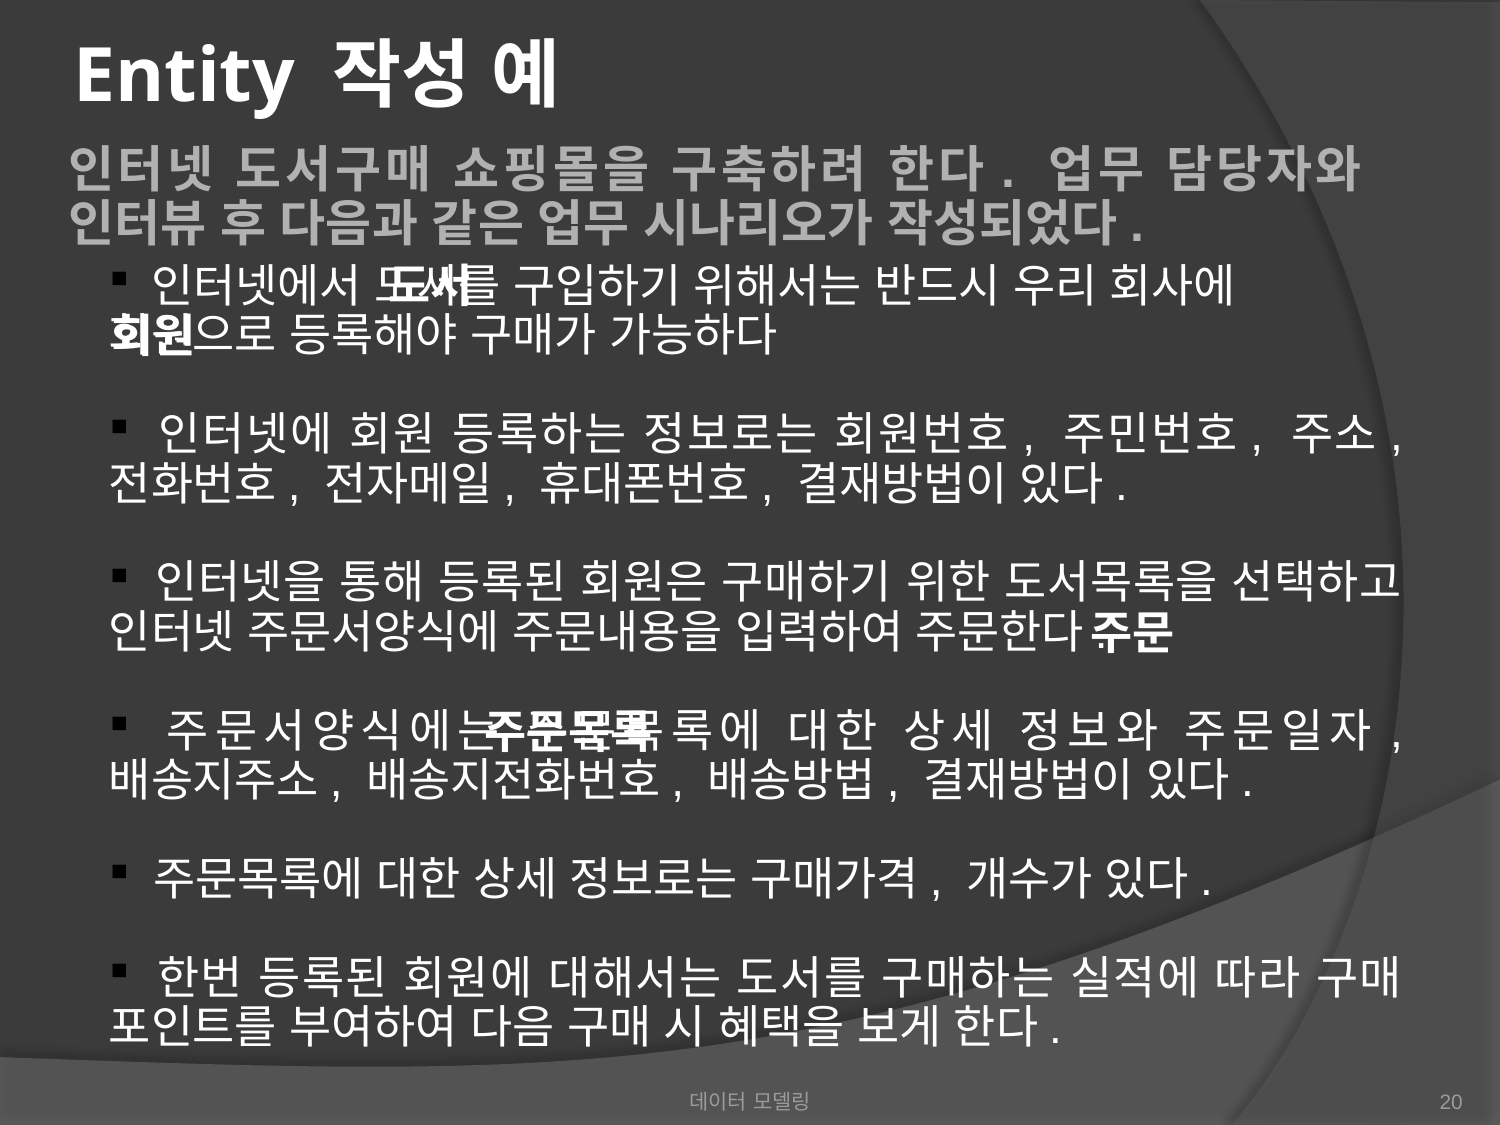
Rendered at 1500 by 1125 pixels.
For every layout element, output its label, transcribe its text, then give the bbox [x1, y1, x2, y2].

text_box Entity 작성 예 [58, 19, 1453, 125]
text_box 인터넷에서 도서를 구입하기 위해서는 반드시 우리 회사에 회원으로 등록해야 구매가 가능하다 인터넷에 회원 등록하는 정보로는 회원번호, 주민번호, 주소, 전화번호, 전자메일, 휴대폰번호, 결재방법이 있다. 인터넷을 통해 등록된 회원은 구매하기 위한 도서목록을 선택하고 인터넷 주문서양식에 주문내용을 입력하여 주문한다. 주문서양식에는 주문목록에 대한 상세 정보와 주문일자, 배송지주소, 배송지전화번호, 배송방법, 결재방법이 있다. 주문목록에 대한 상세 정보로는 구매가격, 개수가 있다. 한번 등록된 회원에 대해서는 도서를 구매하는 실적에 따라 구매 포인트를 부여하여 다음 구매 시 혜택을 보게 한다. [93, 255, 1418, 1062]
text_box 도서 [373, 249, 488, 320]
text_box 인터넷 도서구매 쇼핑몰을 구축하려 한다. 업무 담당자와 인터뷰 후 다음과 같은 업무 시나리오가 작성되었다. [53, 137, 1378, 261]
footer 데이터 모델링 [512, 1062, 988, 1114]
slide_number 20 [1337, 1053, 1463, 1114]
text_box 회원 [96, 299, 211, 370]
text_box 주문 [1075, 596, 1190, 667]
text_box 주문목록 [469, 695, 668, 766]
